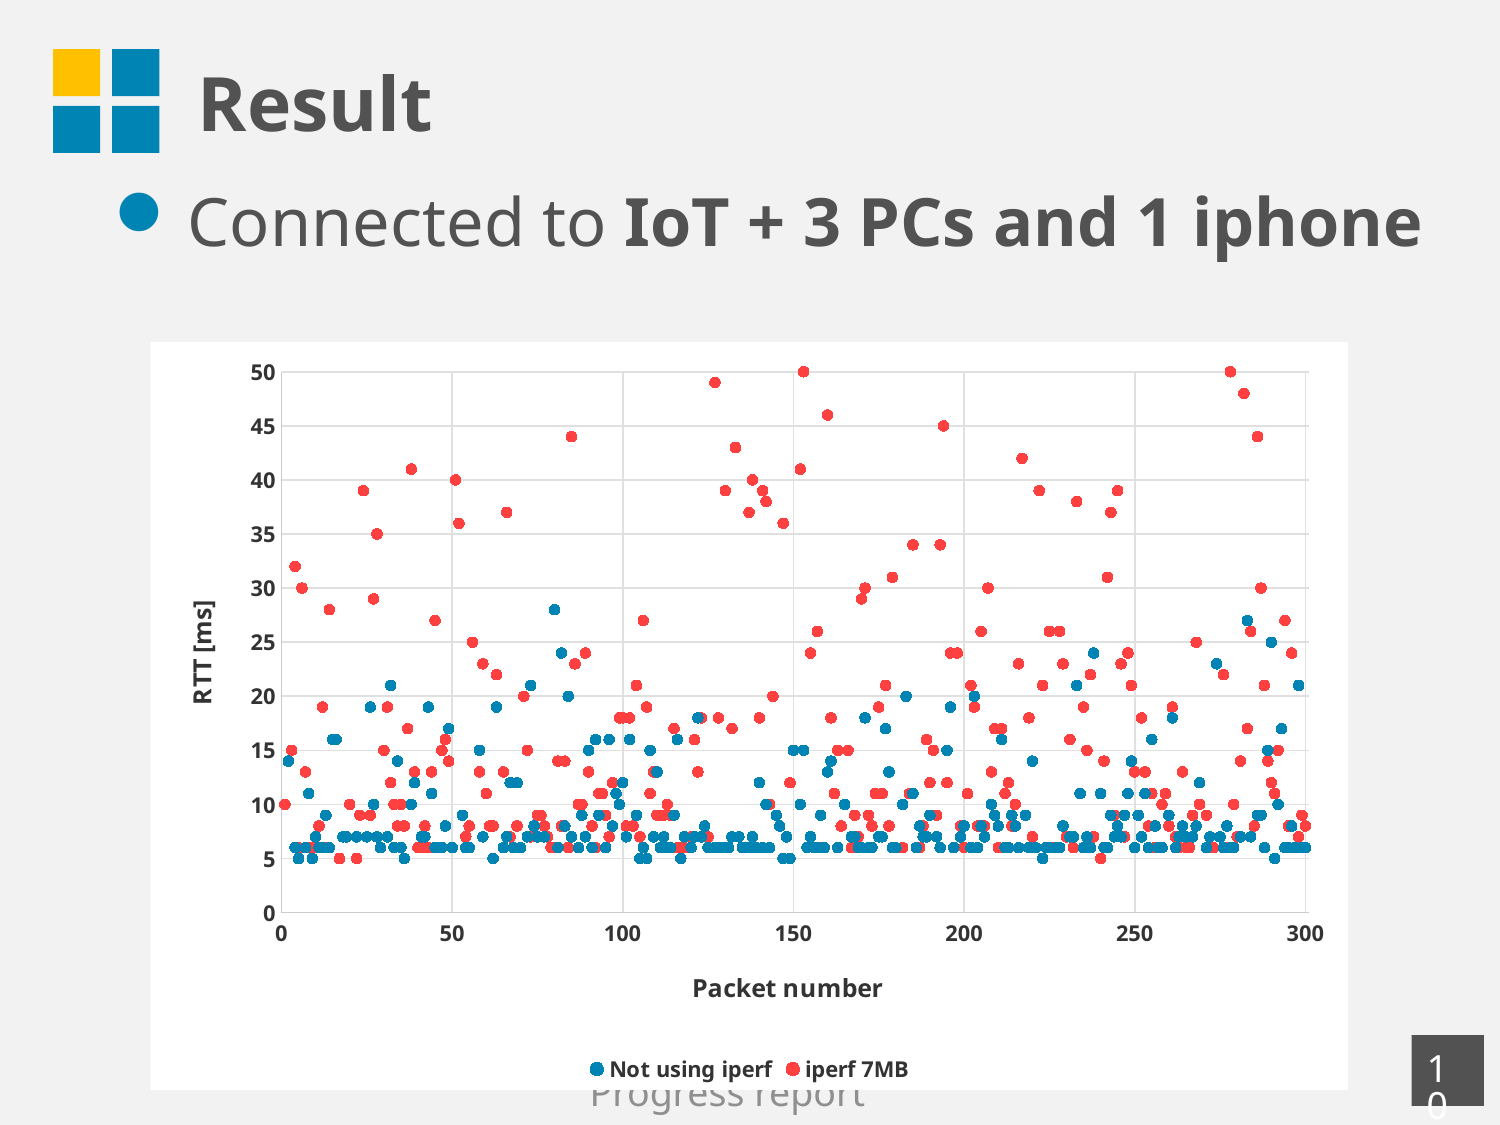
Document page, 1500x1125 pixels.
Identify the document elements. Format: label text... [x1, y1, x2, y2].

footer Progress report [53, 1061, 1402, 1122]
slide_number 9 [1411, 1035, 1484, 1106]
chart [150, 341, 1349, 1091]
title Result [183, 7, 1500, 195]
list Connected to IoT + 3 PCs and 1 iphone [99, 172, 1472, 953]
